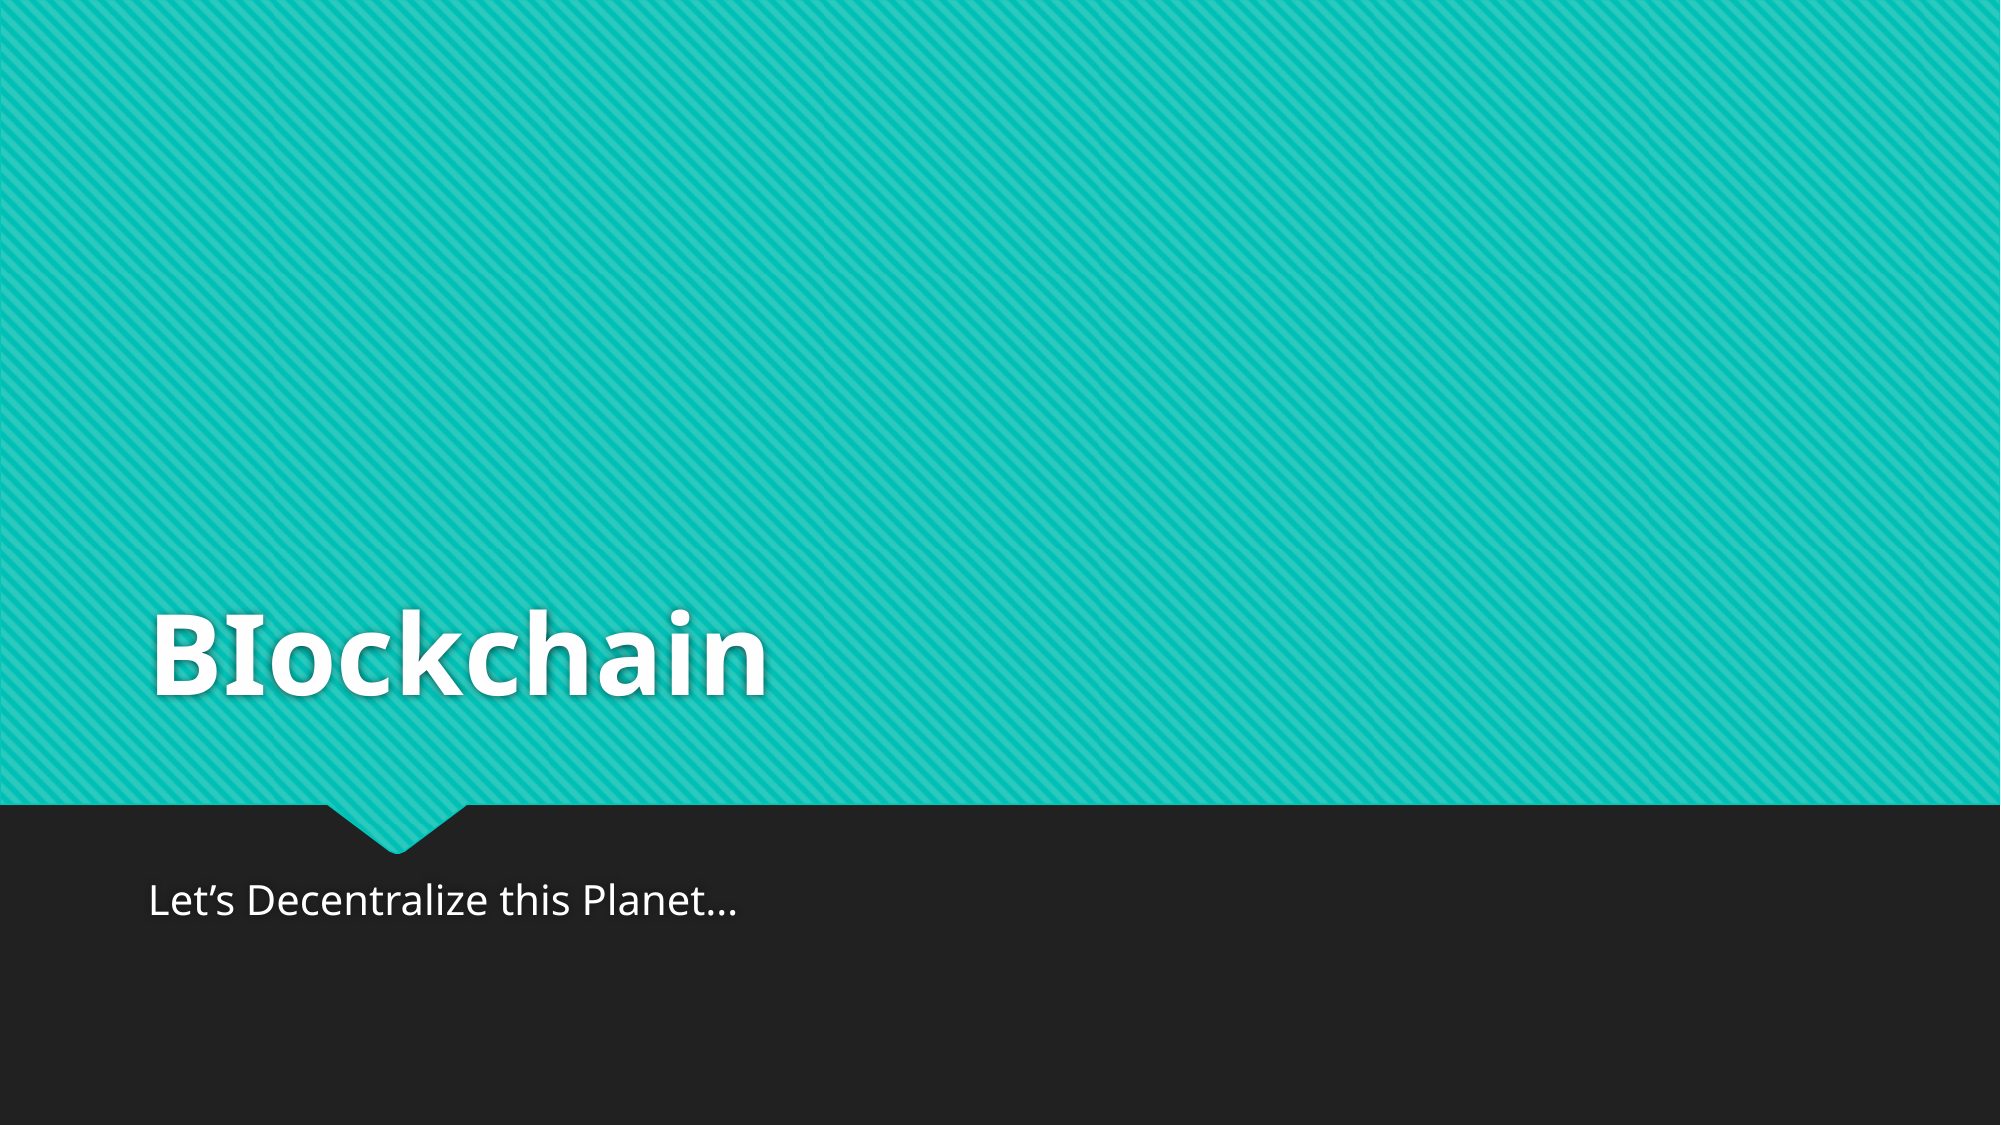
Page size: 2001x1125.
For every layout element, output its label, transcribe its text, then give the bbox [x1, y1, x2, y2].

title BIockchain [132, 237, 1868, 726]
subtitle Let’s Decentralize this Planet… [132, 866, 1868, 1101]
